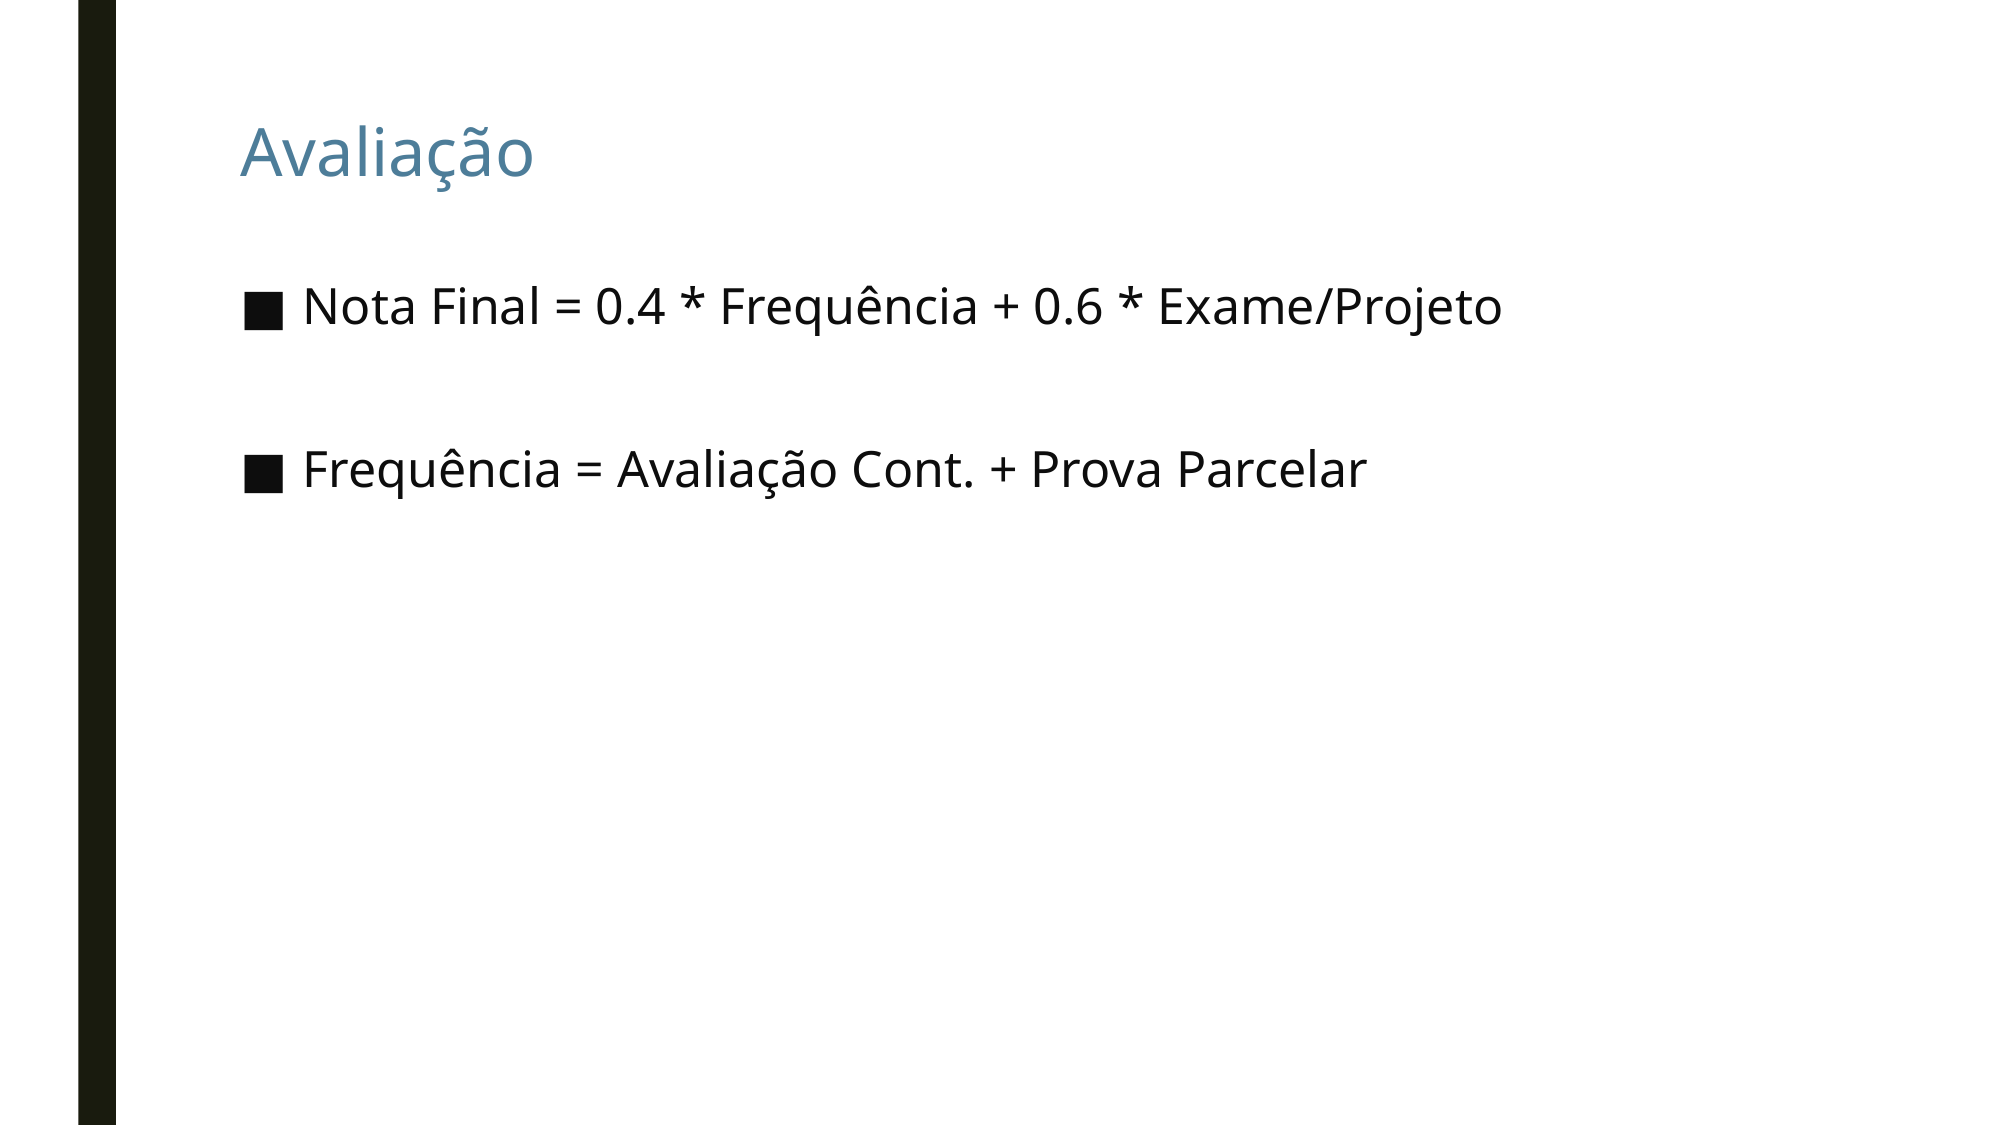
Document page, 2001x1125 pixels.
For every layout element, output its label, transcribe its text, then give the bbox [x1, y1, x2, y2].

list Nota Final = 0.4 * Frequência + 0.6 * Exame/Projeto Frequência = Avaliação Cont. + Prova Parcelar [225, 271, 1800, 1041]
title Avaliação [225, 112, 1800, 217]
